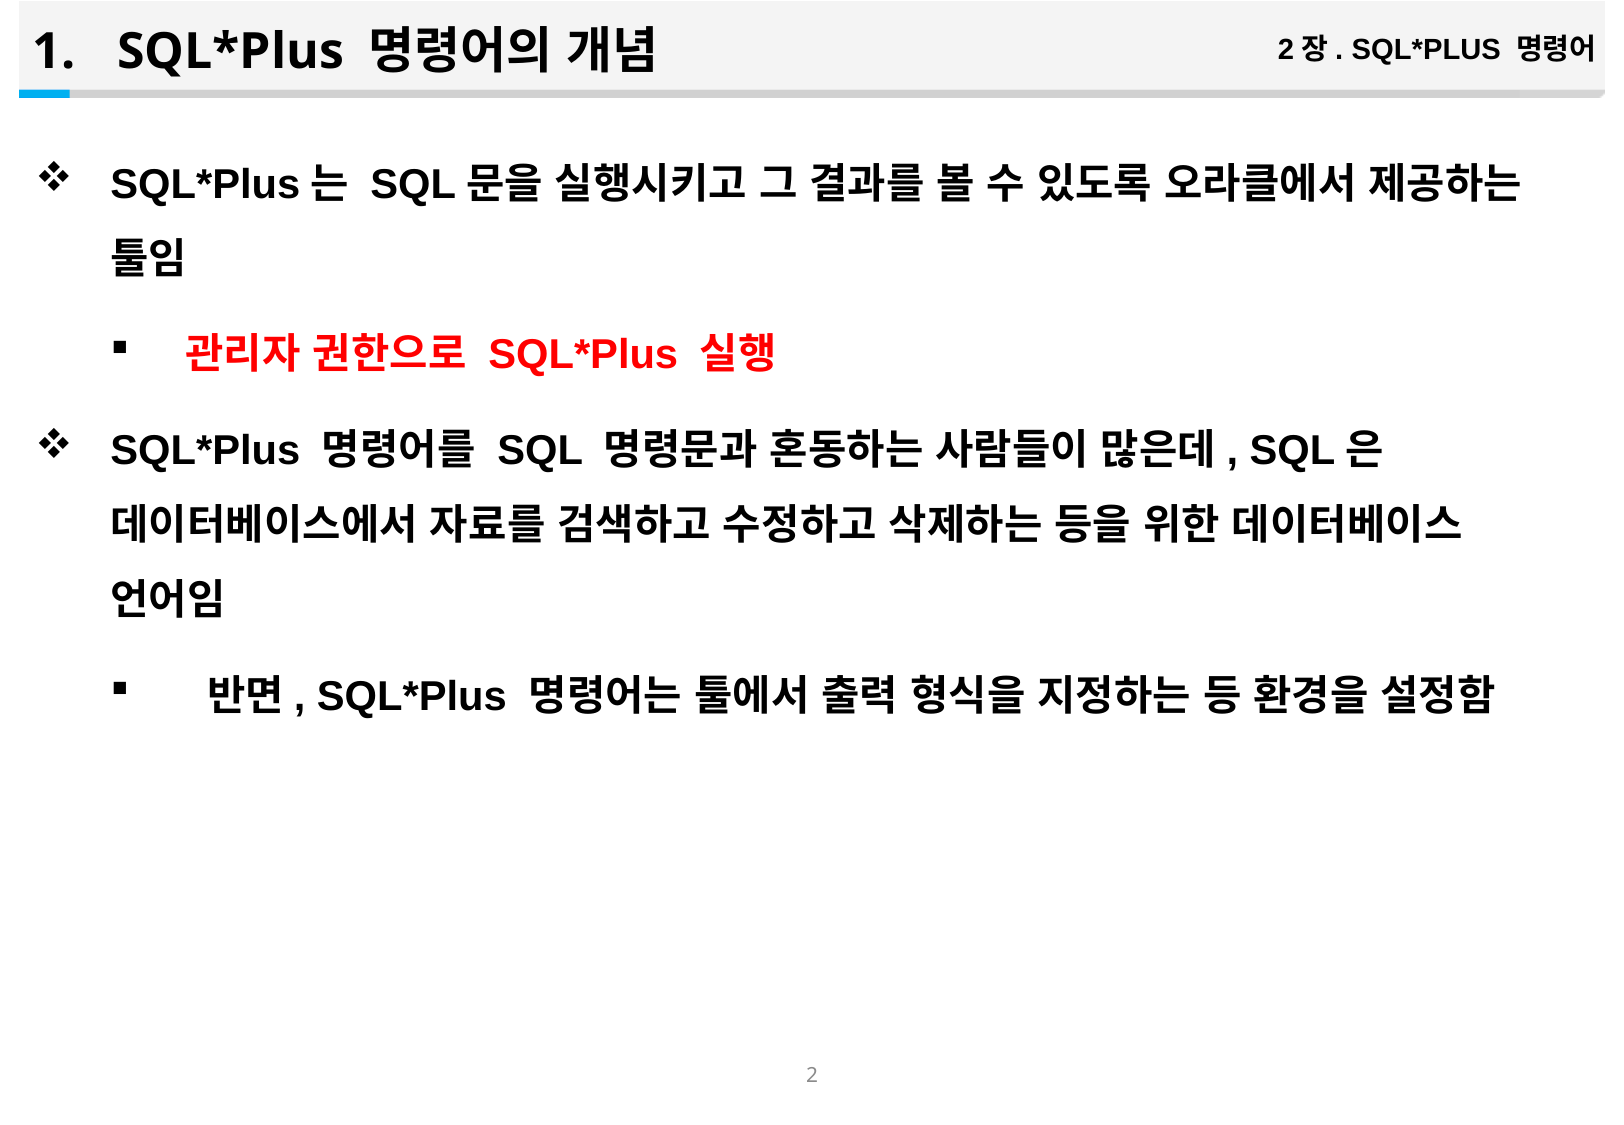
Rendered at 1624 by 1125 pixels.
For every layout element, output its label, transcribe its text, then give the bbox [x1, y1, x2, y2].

slide_number 1 [622, 1045, 1002, 1106]
list SQL*Plus 명령어의 개념 [17, 11, 1167, 85]
text_box SQL*Plus는 SQL문을 실행시키고 그 결과를 볼 수 있도록 오라클에서 제공하는 툴임 관리자 권한으로 SQL*Plus 실행 SQL*Plus 명령어를 SQL 명령문과 혼동하는 사람들이 많은데, SQL은 데이터베이스에서 자료를 검색하고 수정하고 삭제하는 등을 위한 데이터베이스 언어임 반면, SQL*Plus 명령어는 툴에서 출력 형식을 지정하는 등 환경을 설정함 [20, 124, 1602, 802]
text_box 2장. SQL*PLUS 명령어 [1263, 22, 1612, 73]
picture [19, 1, 1605, 98]
